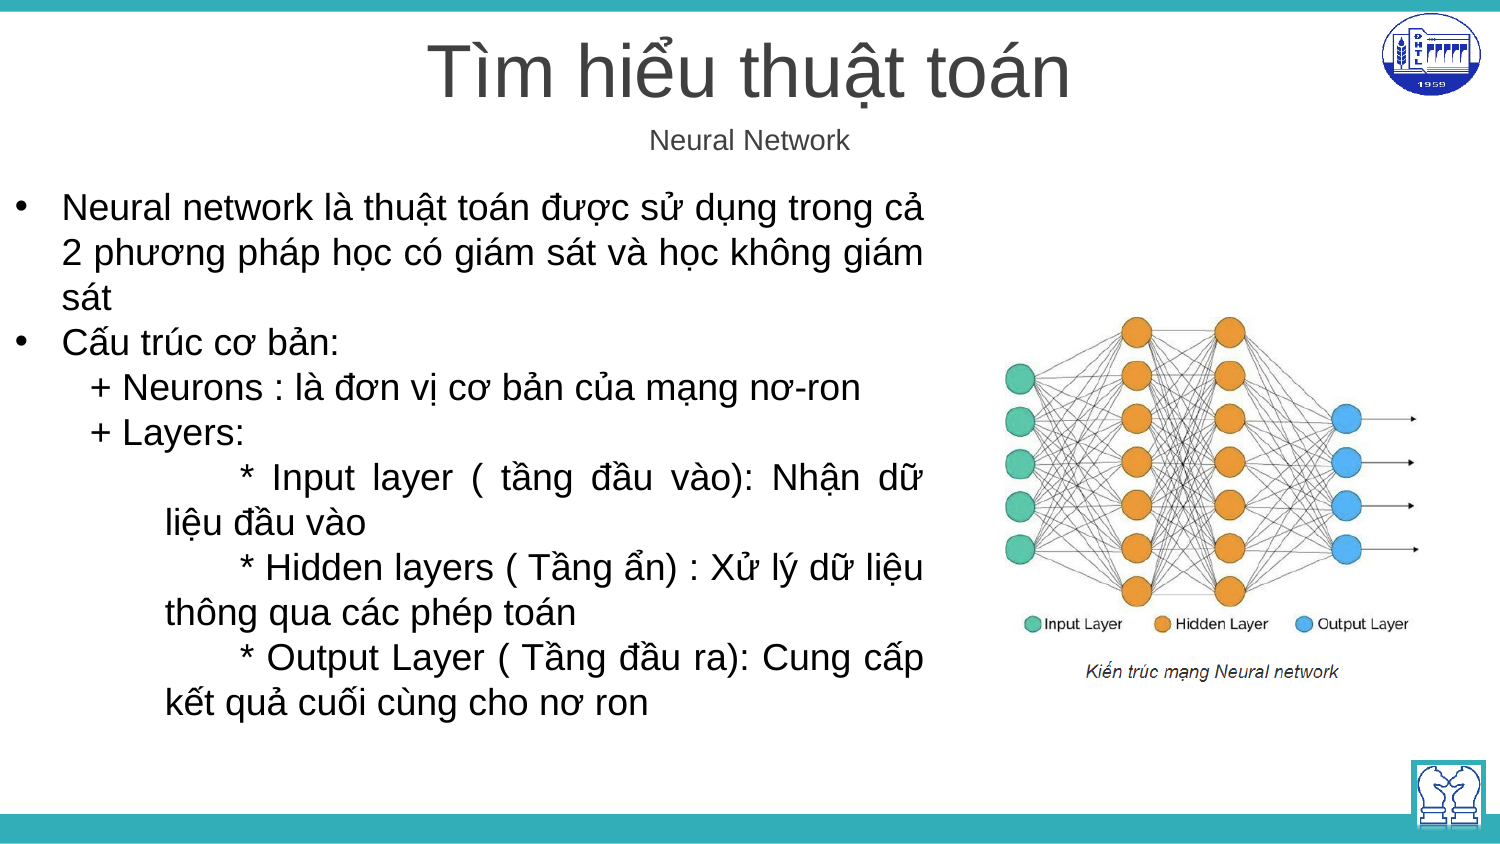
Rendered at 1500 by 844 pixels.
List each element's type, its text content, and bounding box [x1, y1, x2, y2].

text_box Neural network là thuật toán được sử dụng trong cả 2 phương pháp học có giám sát và học không giám sát Cấu trúc cơ bản: + Neurons : là đơn vị cơ bản của mạng nơ-ron + Layers: * Input layer ( tầng đầu vào): Nhận dữ liệu đầu vào * Hidden layers ( Tầng ẩn) : Xử lý dữ liệu thông qua các phép toán * Output Layer ( Tầng đầu ra): Cung cấp kết quả cuối cùng cho nơ ron [0, 175, 939, 731]
picture [1375, 8, 1486, 100]
list Tìm hiểu thuật toán [0, 20, 1500, 114]
picture [938, 315, 1477, 700]
list Neural Network [0, 114, 1500, 162]
picture [1411, 760, 1486, 836]
